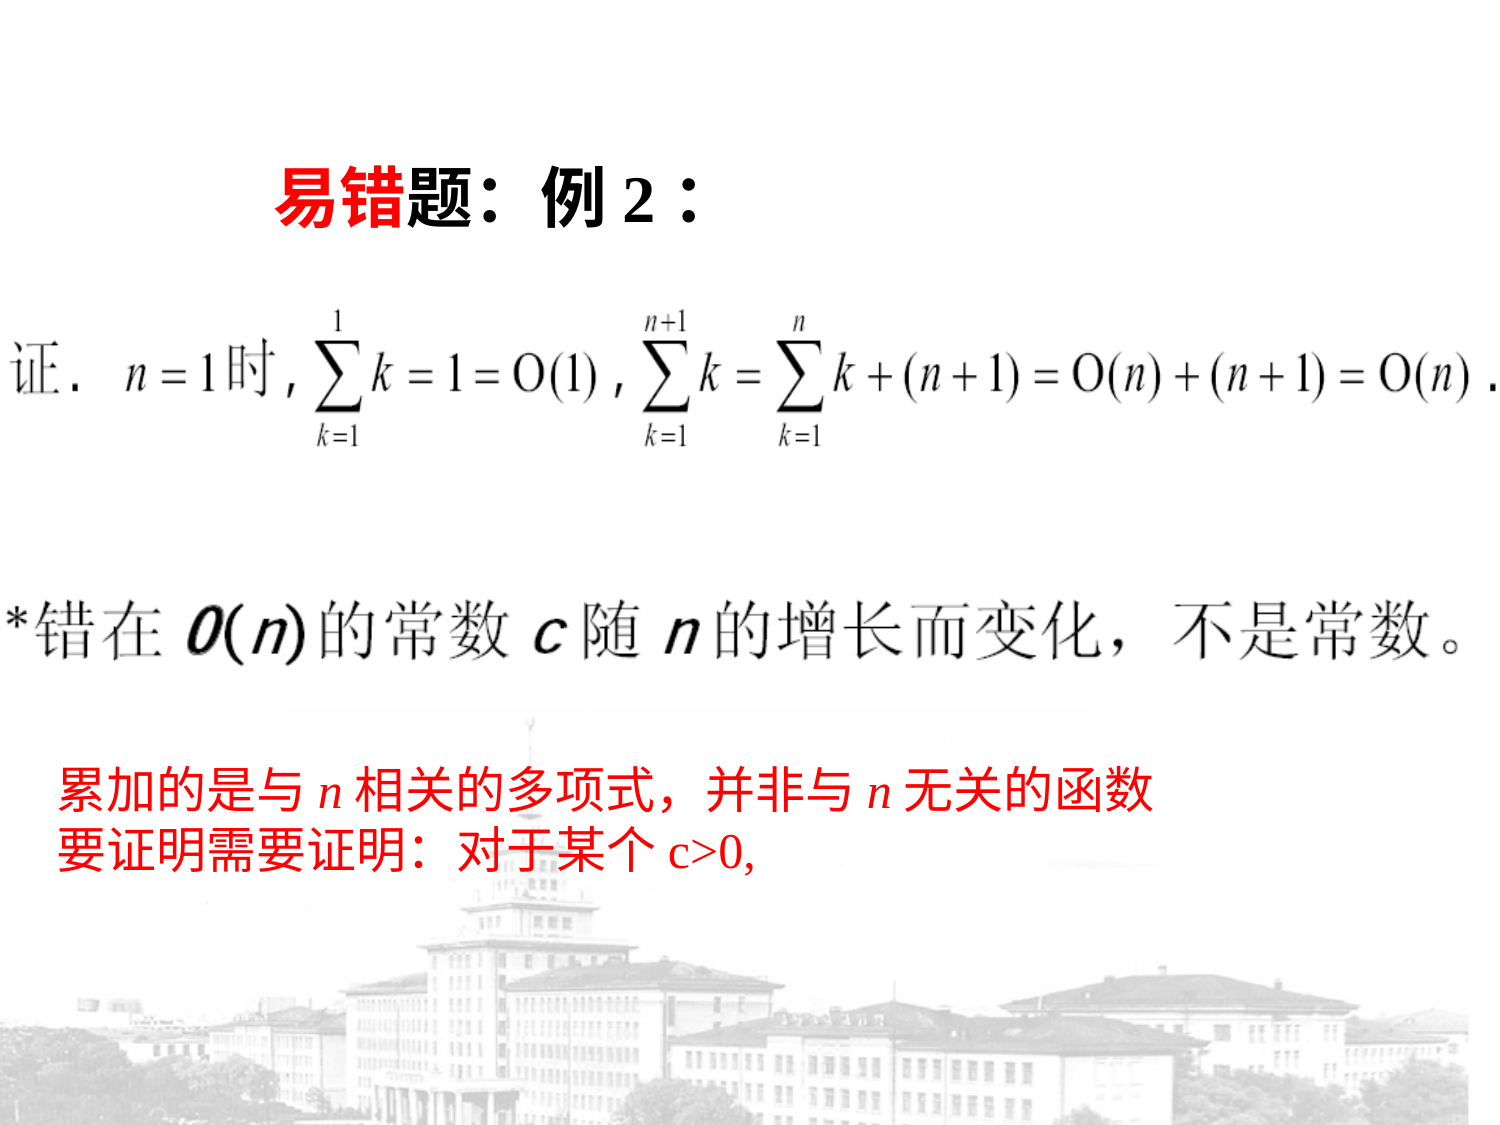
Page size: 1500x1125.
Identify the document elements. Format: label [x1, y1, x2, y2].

picture [0, 529, 1500, 1125]
picture [5, 289, 1500, 459]
